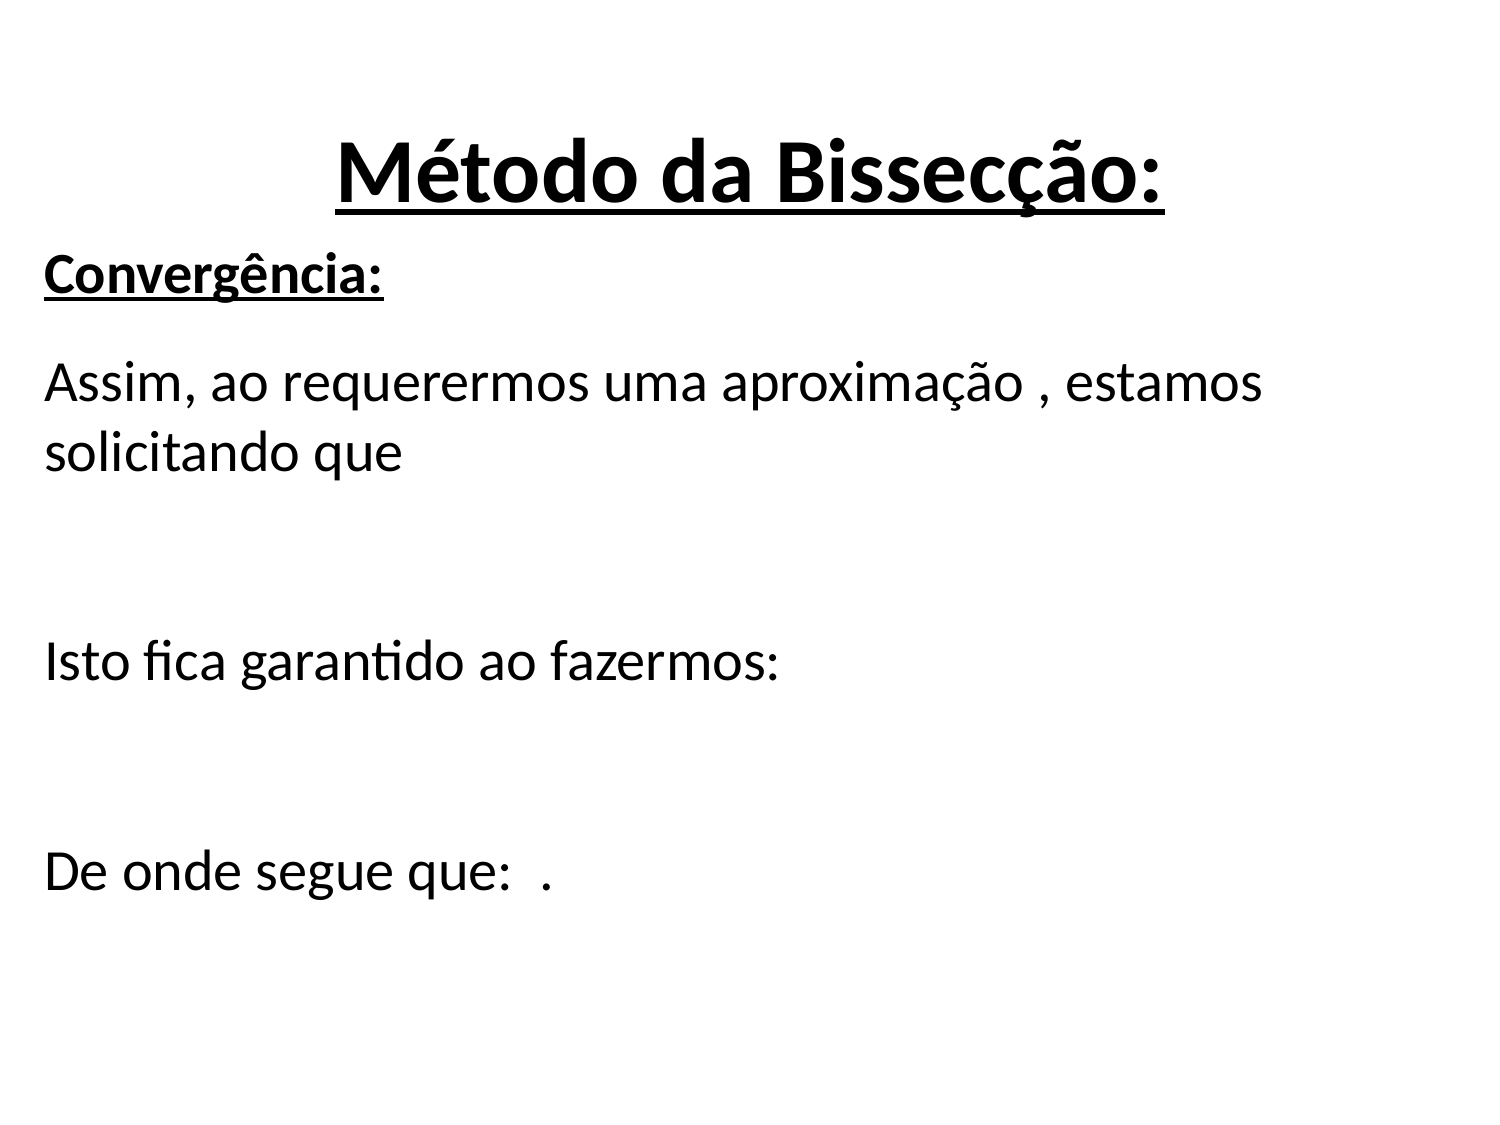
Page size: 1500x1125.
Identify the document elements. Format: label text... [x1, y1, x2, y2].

title Método da Bissecção: [75, 45, 1425, 233]
